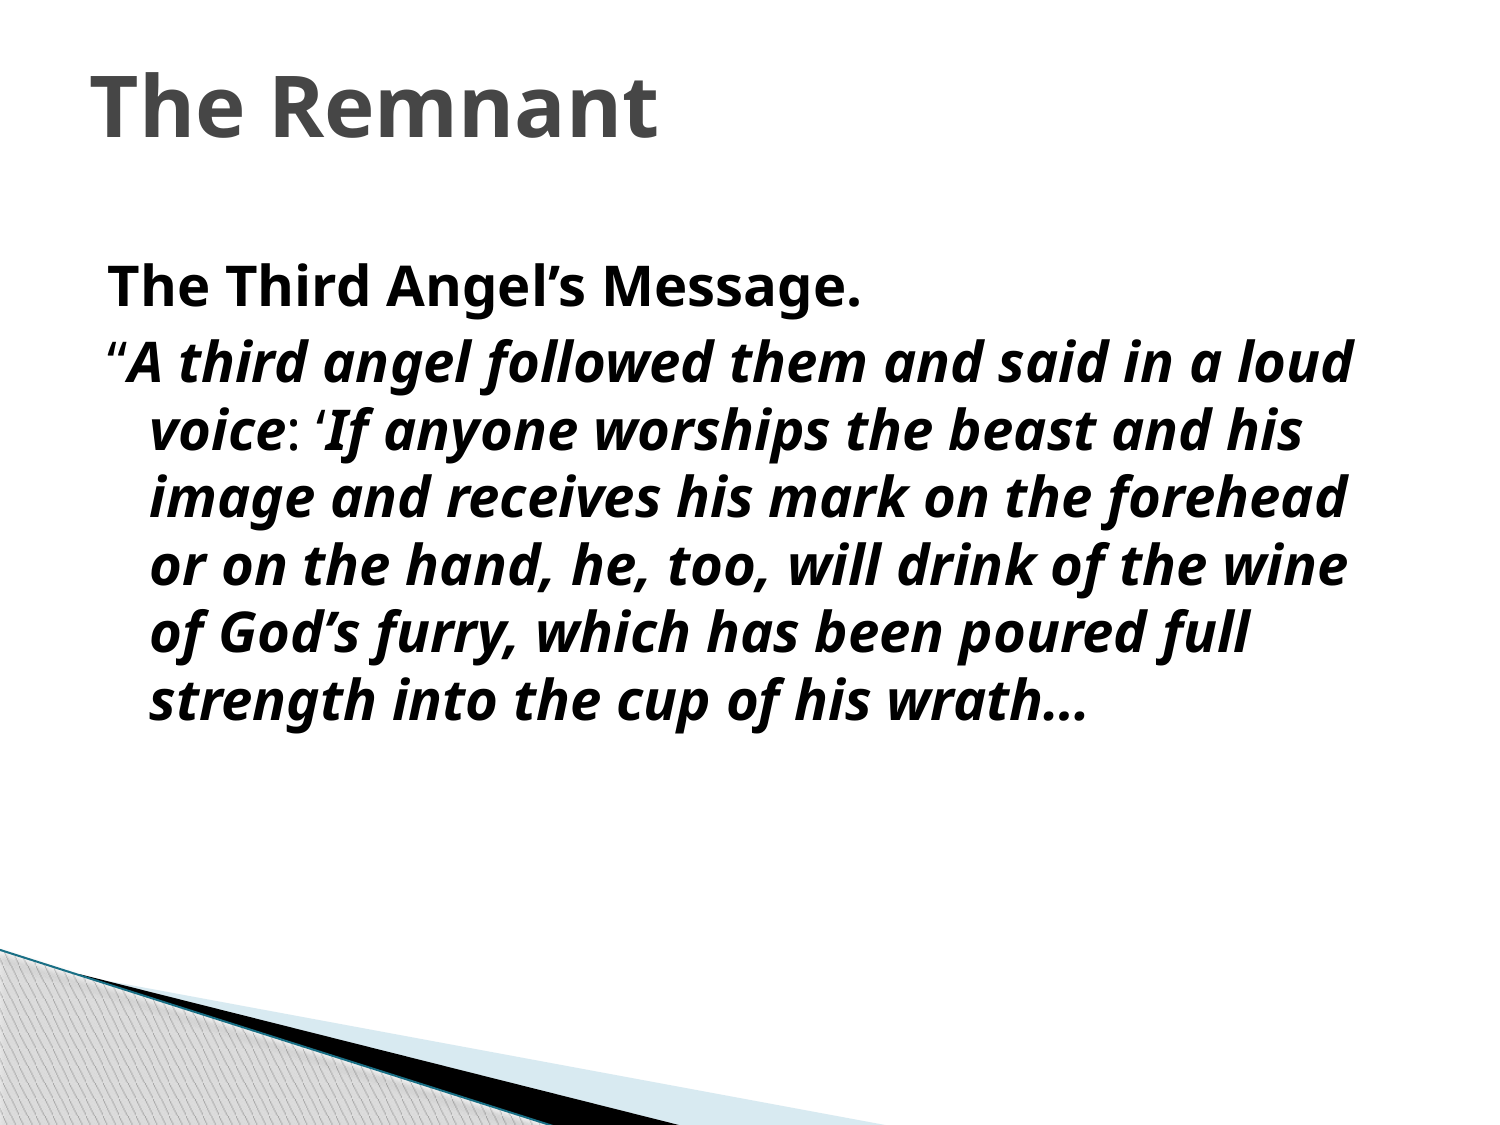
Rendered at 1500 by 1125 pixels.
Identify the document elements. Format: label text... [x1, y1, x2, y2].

list The Third Angel’s Message. “A third angel followed them and said in a loud voice: ‘If anyone worships the beast and his image and receives his mark on the forehead or on the hand, he, too, will drink of the wine of God’s furry, which has been poured full strength into the cup of his wrath… [75, 243, 1425, 986]
title The Remnant [75, 45, 1425, 163]
